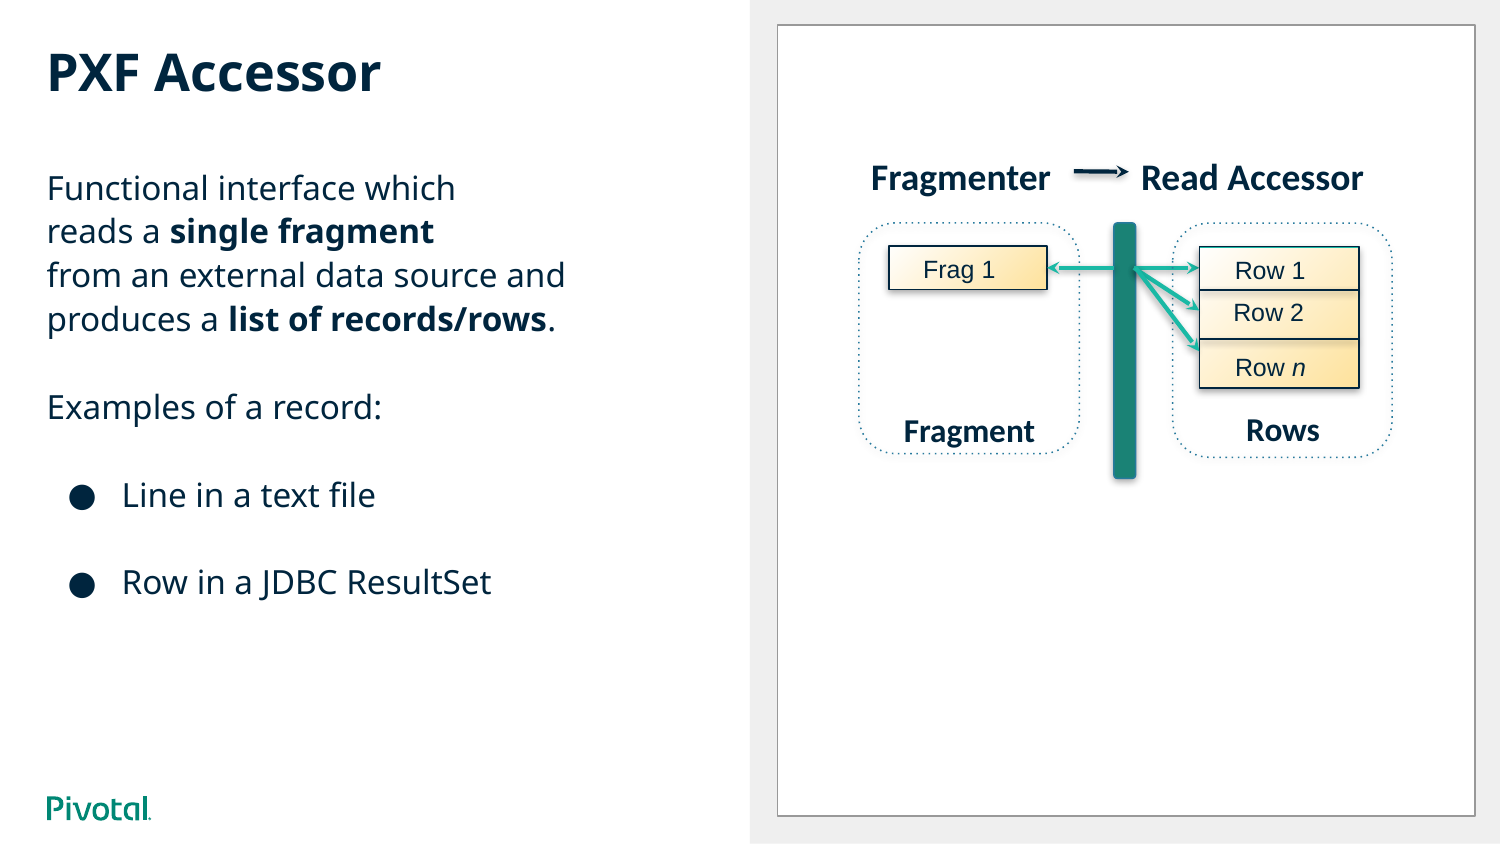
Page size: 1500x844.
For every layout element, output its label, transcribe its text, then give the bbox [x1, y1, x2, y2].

title PXF Accessor [31, 24, 734, 90]
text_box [888, 245, 1048, 290]
text_box [777, 24, 1476, 817]
text_box [1113, 222, 1136, 479]
text_box Rows [1207, 400, 1359, 446]
text_box [858, 222, 1080, 454]
text_box Fragmenter [856, 145, 1070, 191]
list Functional interface which reads a single fragment from an external data source and produces a list of records/rows. Examples of a record: Line in a text file Row in a JDBC ResultSet [31, 147, 730, 767]
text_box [1135, 267, 1200, 352]
text_box Read Accessor [1126, 145, 1400, 191]
text_box Fragment [888, 401, 1064, 443]
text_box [1199, 246, 1360, 389]
text_box [1172, 223, 1393, 458]
